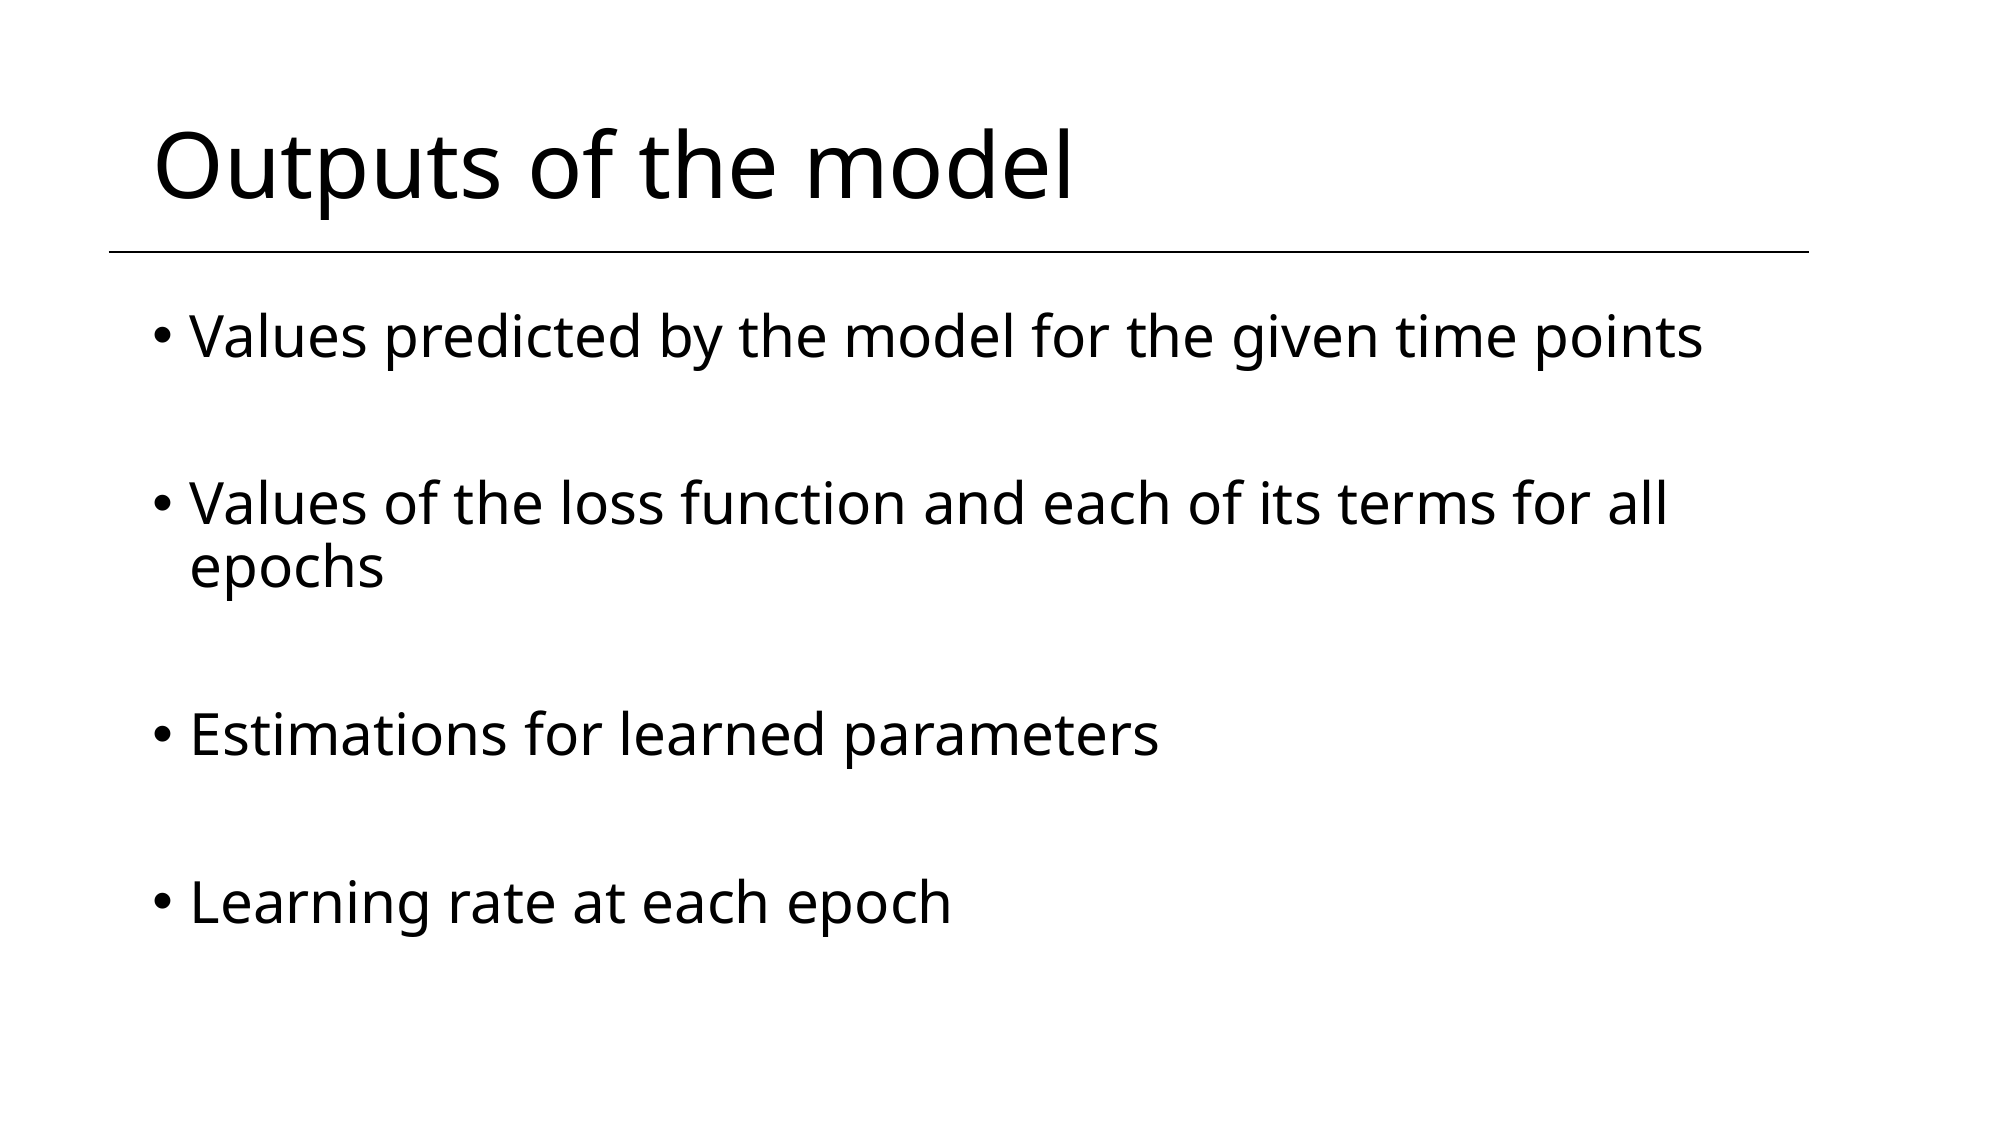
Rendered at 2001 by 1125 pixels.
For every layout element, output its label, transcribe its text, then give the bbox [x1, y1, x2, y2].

list Values predicted by the model for the given time points Values of the loss function and each of its terms for all epochs Estimations for learned parameters Learning rate at each epoch [137, 299, 1863, 1014]
title Outputs of the model [137, 59, 1863, 278]
